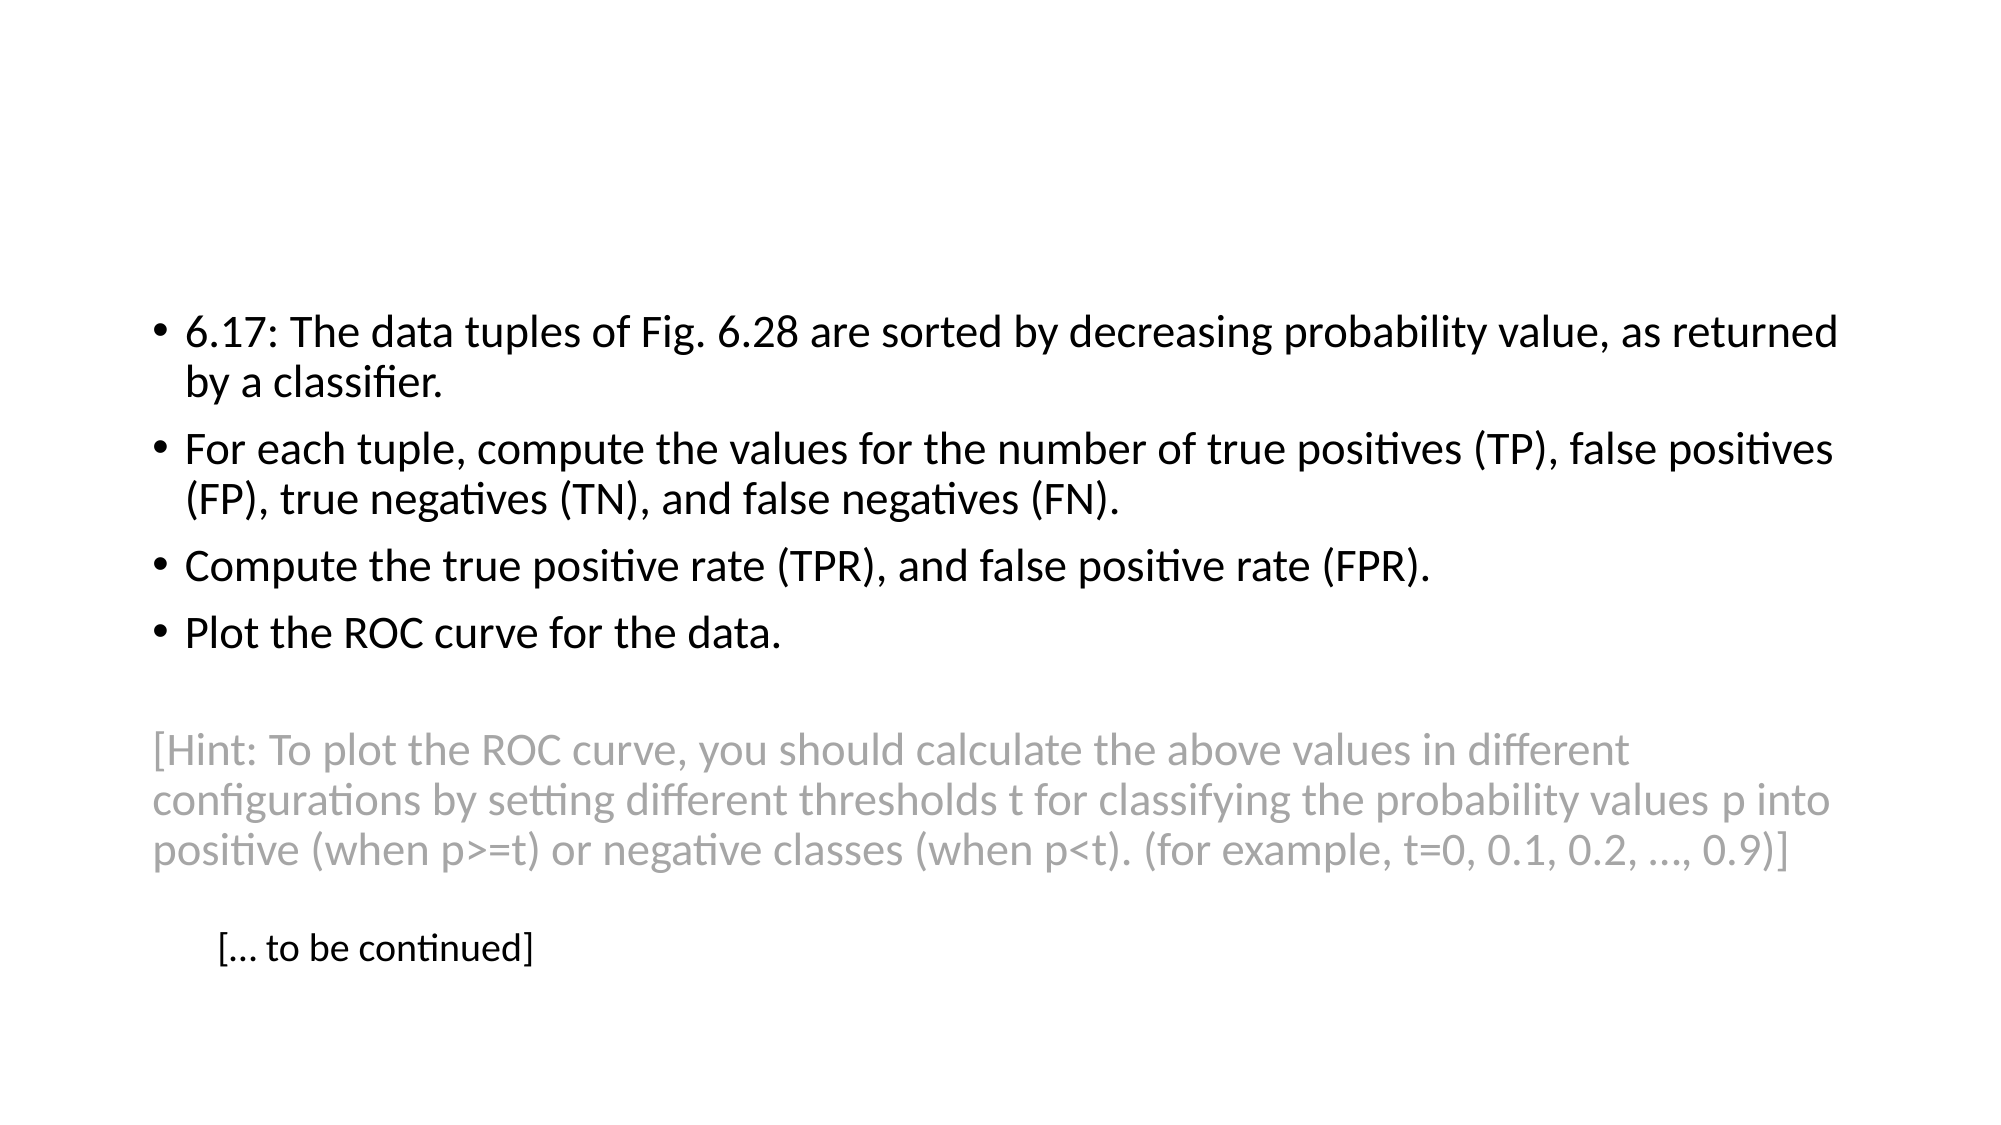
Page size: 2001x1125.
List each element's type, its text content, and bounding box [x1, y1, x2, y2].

list 6.17: The data tuples of Fig. 6.28 are sorted by decreasing probability value, as returned by a classifier. For each tuple, compute the values for the number of true positives (TP), false positives (FP), true negatives (TN), and false negatives (FN). Compute the true positive rate (TPR), and false positive rate (FPR). Plot the ROC curve for the data. [Hint: To plot the ROC curve, you should calculate the above values in different configurations by setting different thresholds t for classifying the probability values p into positive (when p>=t) or negative classes (when p<t). (for example, t=0, 0.1, 0.2, …, 0.9)] [… to be continued] [137, 299, 1863, 1014]
